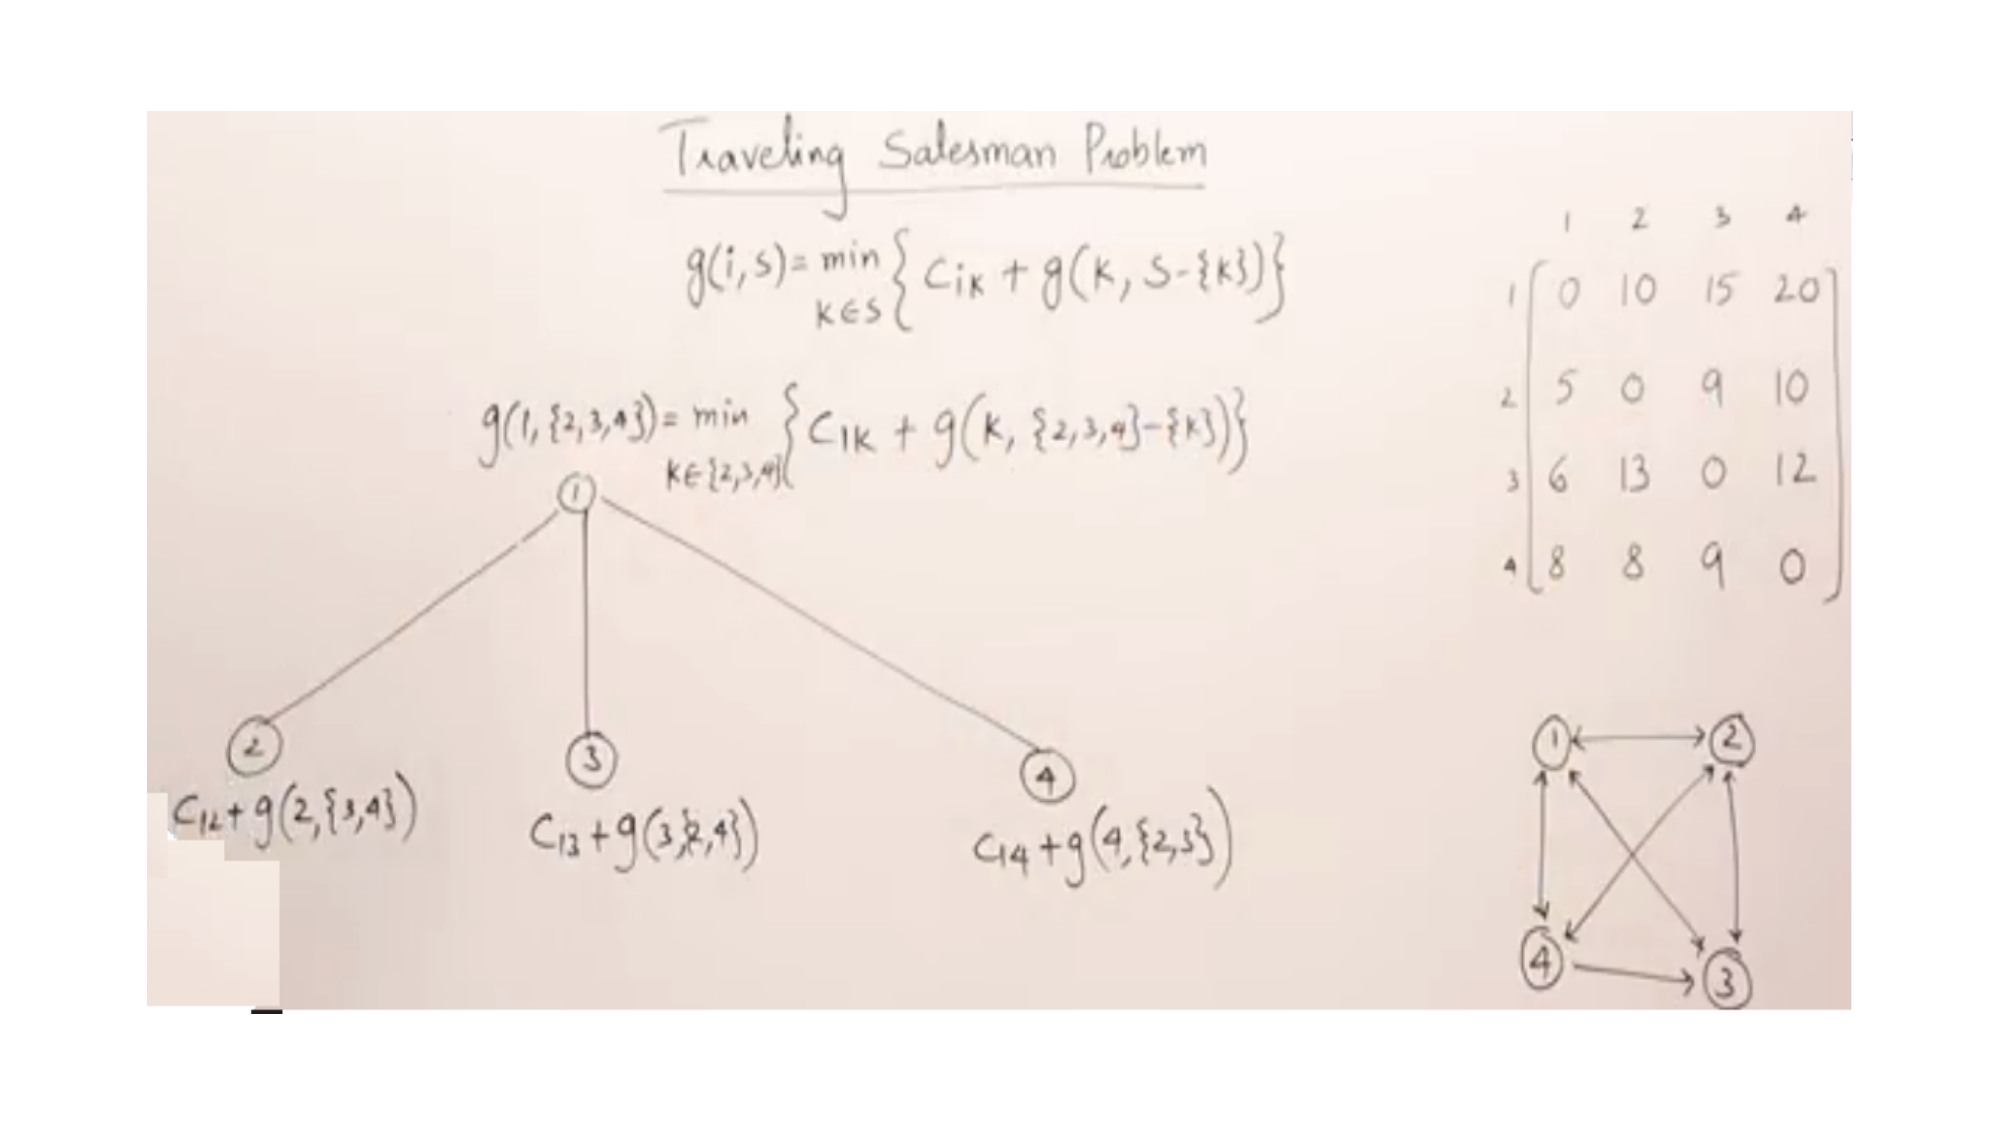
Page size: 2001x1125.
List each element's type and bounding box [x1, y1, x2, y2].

list [147, 111, 1853, 1014]
